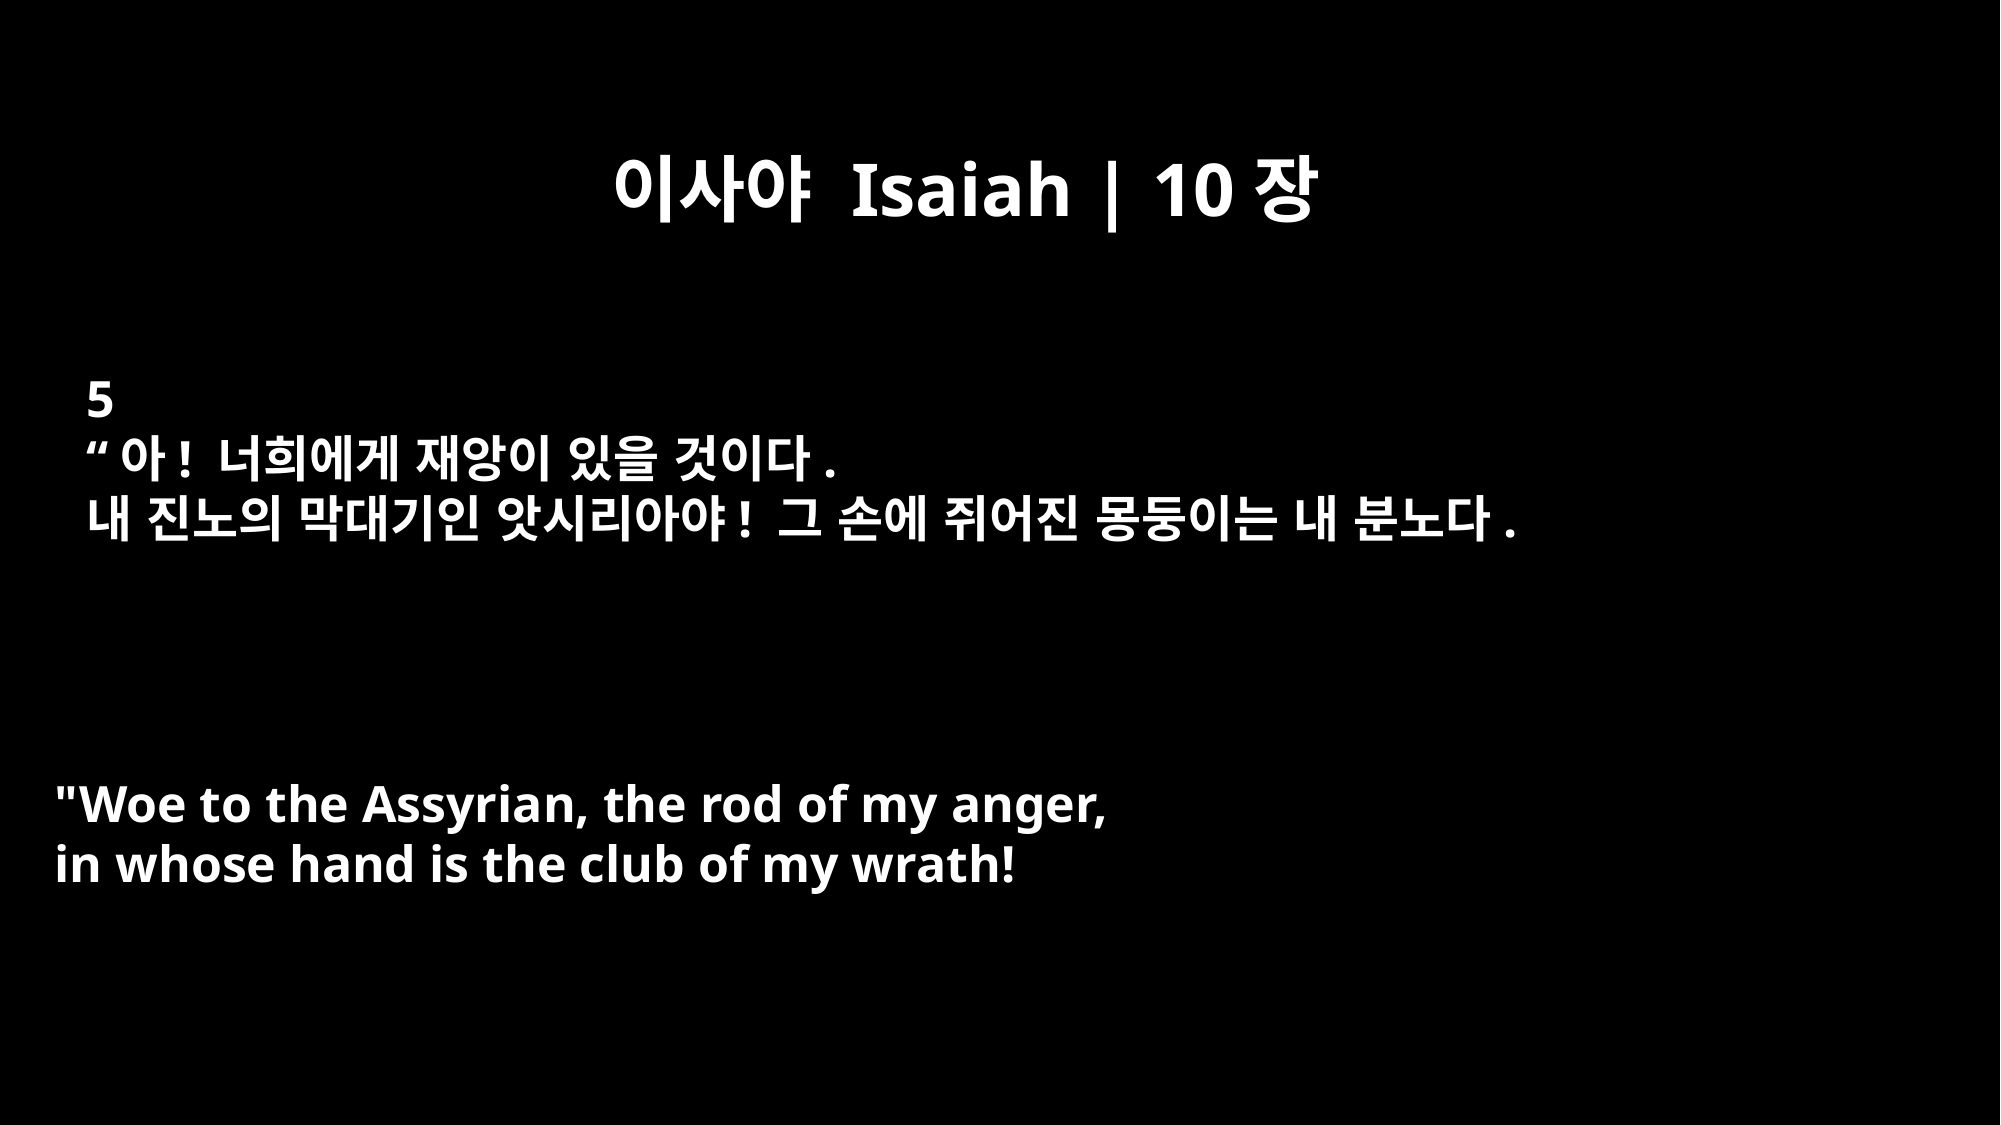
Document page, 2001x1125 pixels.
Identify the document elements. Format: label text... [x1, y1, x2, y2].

text_box "Woe to the Assyrian, the rod of my anger, in whose hand is the club of my wrath! [39, 764, 1123, 900]
text_box 이사야 Isaiah | 10장 [596, 136, 1336, 239]
text_box 5 “아! 너희에게 재앙이 있을 것이다. 내 진노의 막대기인 앗시리아야! 그 손에 쥐어진 몽둥이는 내 분노다. [71, 359, 1533, 555]
